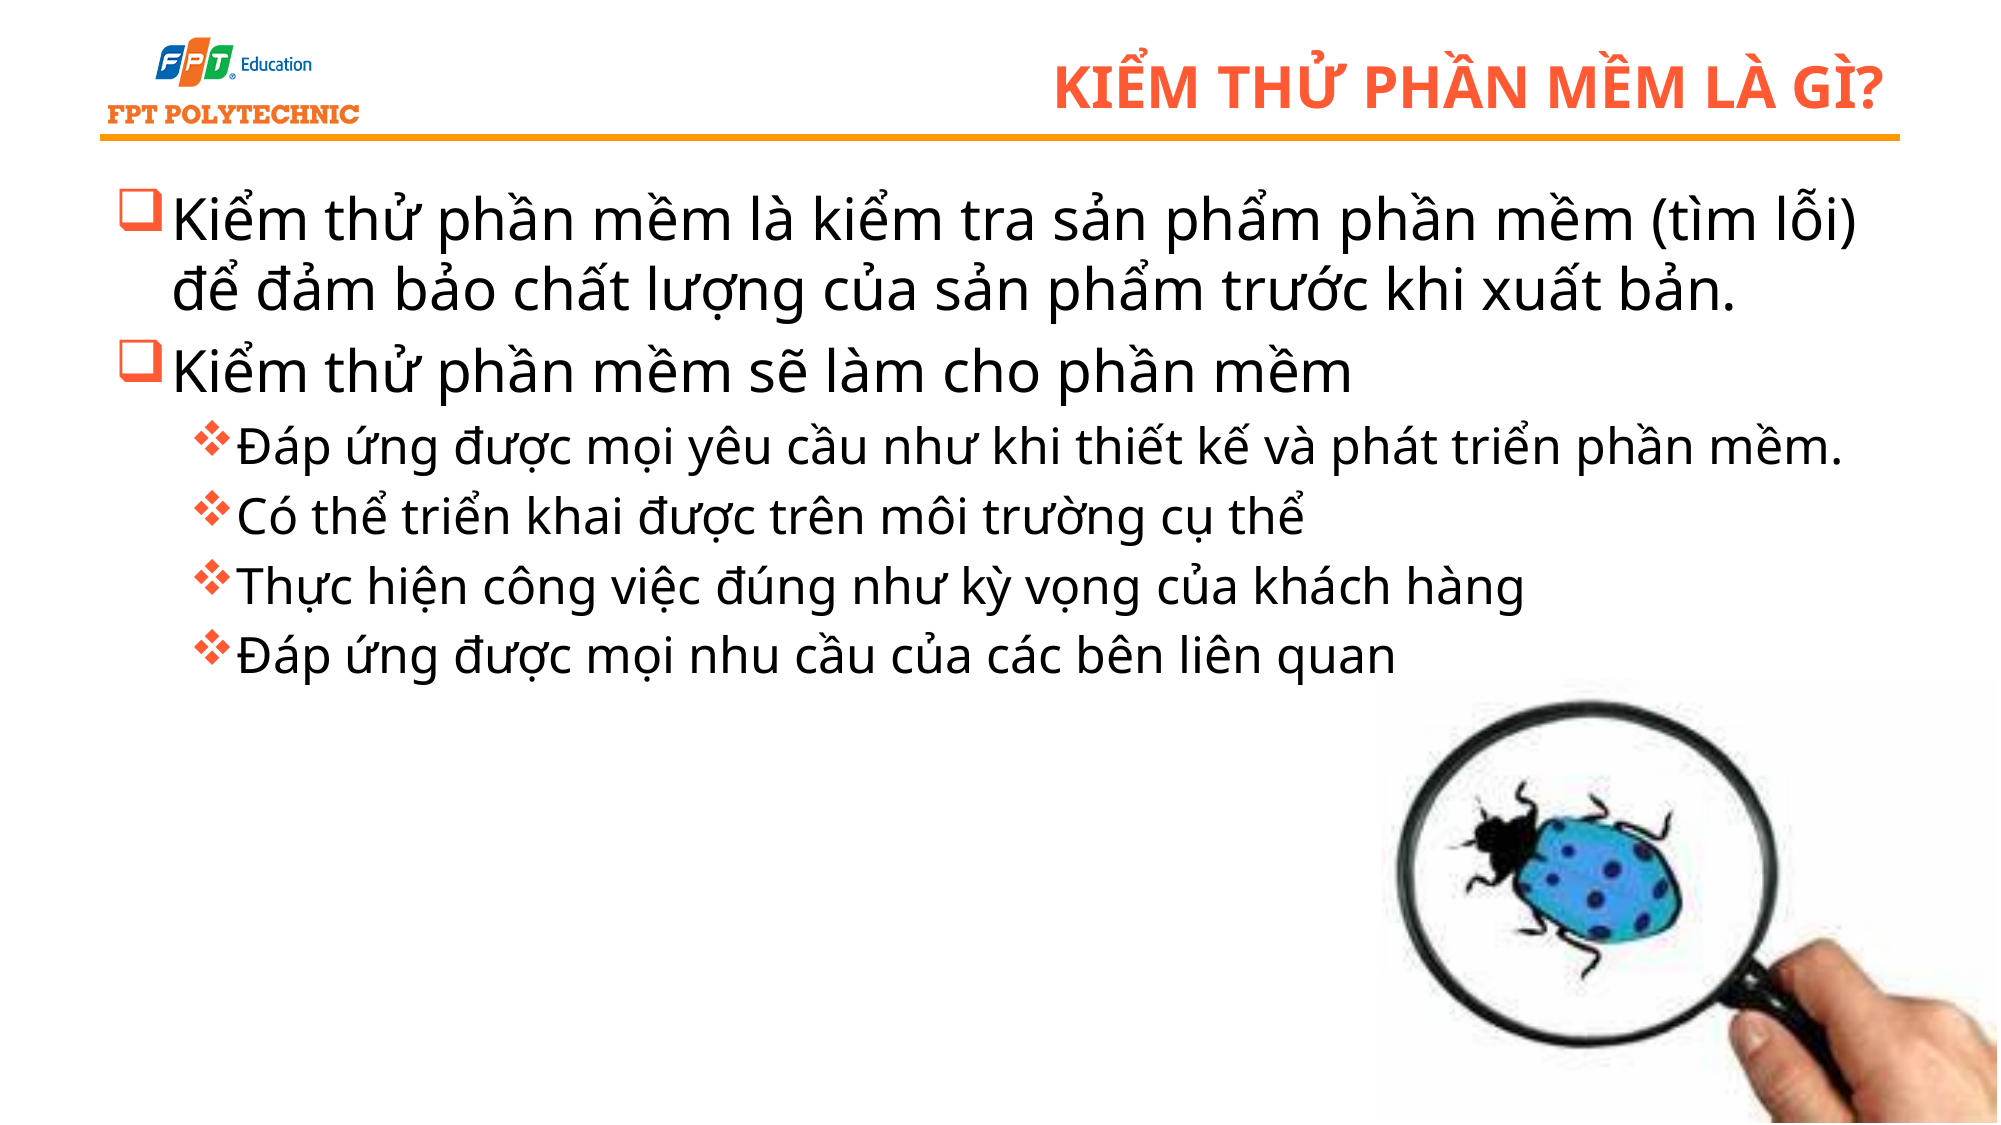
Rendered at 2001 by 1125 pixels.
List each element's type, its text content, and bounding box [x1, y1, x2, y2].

picture [99, 25, 367, 143]
picture [1380, 679, 1997, 1123]
title Kiểm thử phần mềm là gì? [366, 45, 1900, 125]
list Kiểm thử phần mềm là kiểm tra sản phẩm phần mềm (tìm lỗi) để đảm bảo chất lượng của sản phẩm trước khi xuất bản. Kiểm thử phần mềm sẽ làm cho phần mềm Đáp ứng được mọi yêu cầu như khi thiết kế và phát triển phần mềm. Có thể triển khai được trên môi trường cụ thể Thực hiện công việc đúng như kỳ vọng của khách hàng Đáp ứng được mọi nhu cầu của các bên liên quan [99, 174, 1900, 1038]
